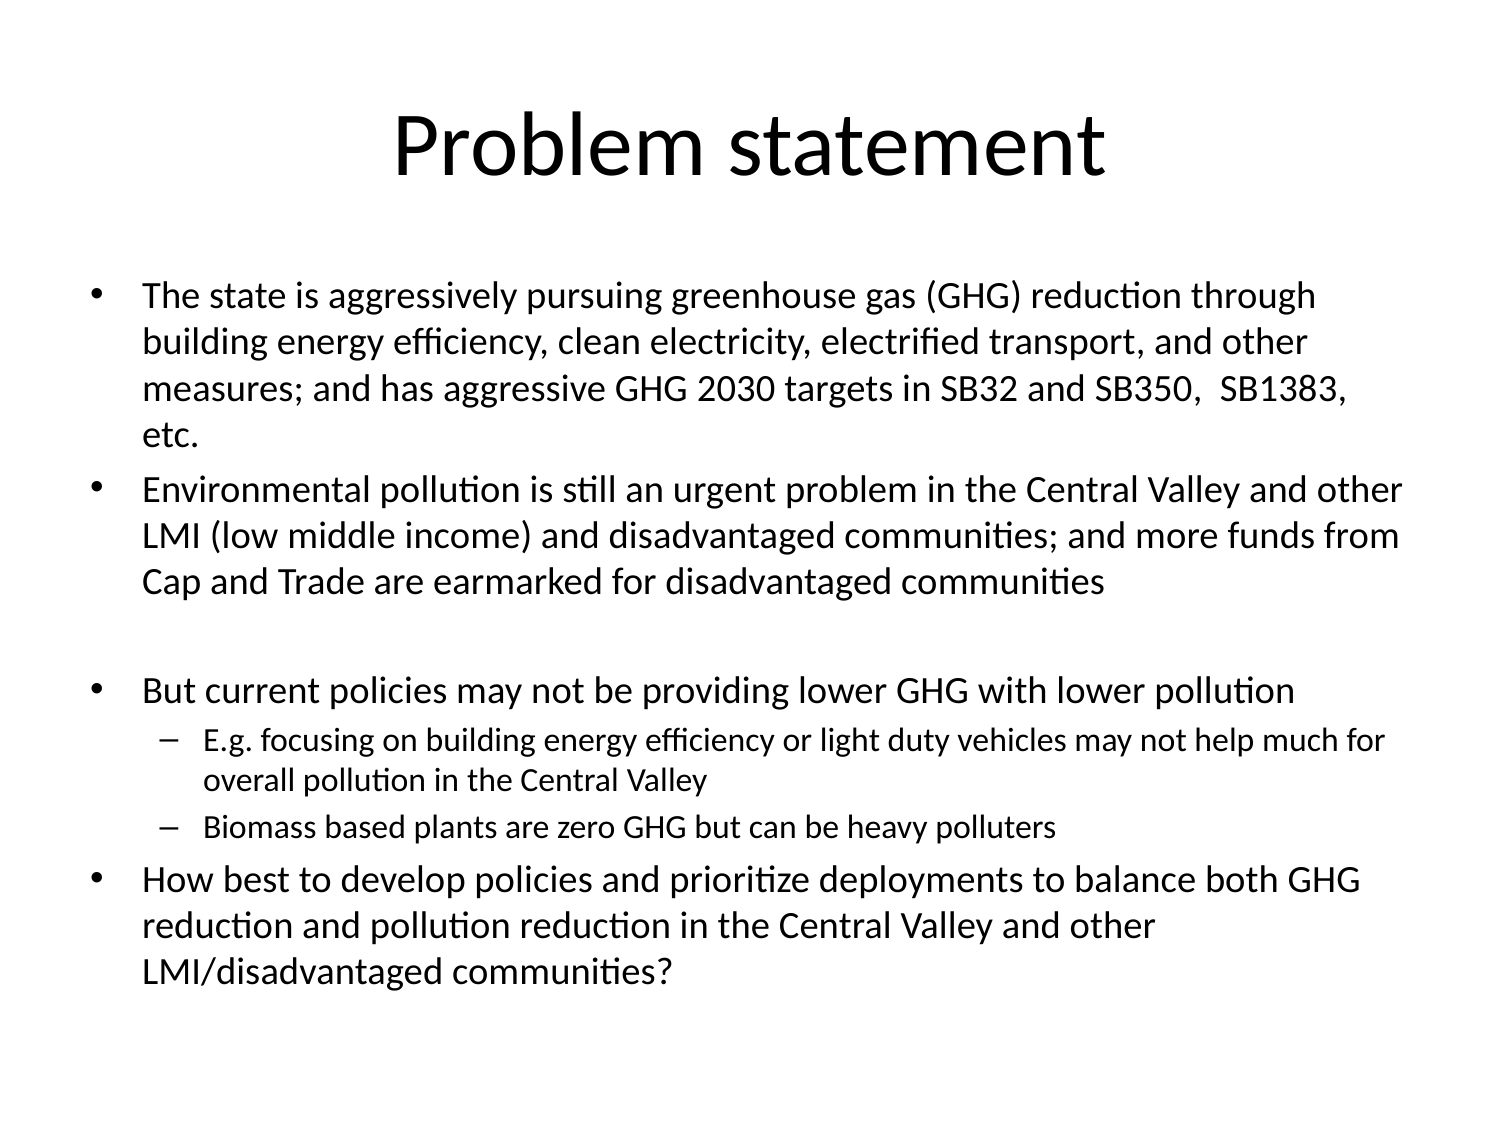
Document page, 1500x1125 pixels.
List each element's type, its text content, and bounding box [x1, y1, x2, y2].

title Problem statement [75, 45, 1425, 233]
list The state is aggressively pursuing greenhouse gas (GHG) reduction through building energy efficiency, clean electricity, electrified transport, and other measures; and has aggressive GHG 2030 targets in SB32 and SB350, SB1383, etc. Environmental pollution is still an urgent problem in the Central Valley and other LMI (low middle income) and disadvantaged communities; and more funds from Cap and Trade are earmarked for disadvantaged communities But current policies may not be providing lower GHG with lower pollution E.g. focusing on building energy efficiency or light duty vehicles may not help much for overall pollution in the Central Valley Biomass based plants are zero GHG but can be heavy polluters How best to develop policies and prioritize deployments to balance both GHG reduction and pollution reduction in the Central Valley and other LMI/disadvantaged communities? [75, 262, 1425, 1005]
